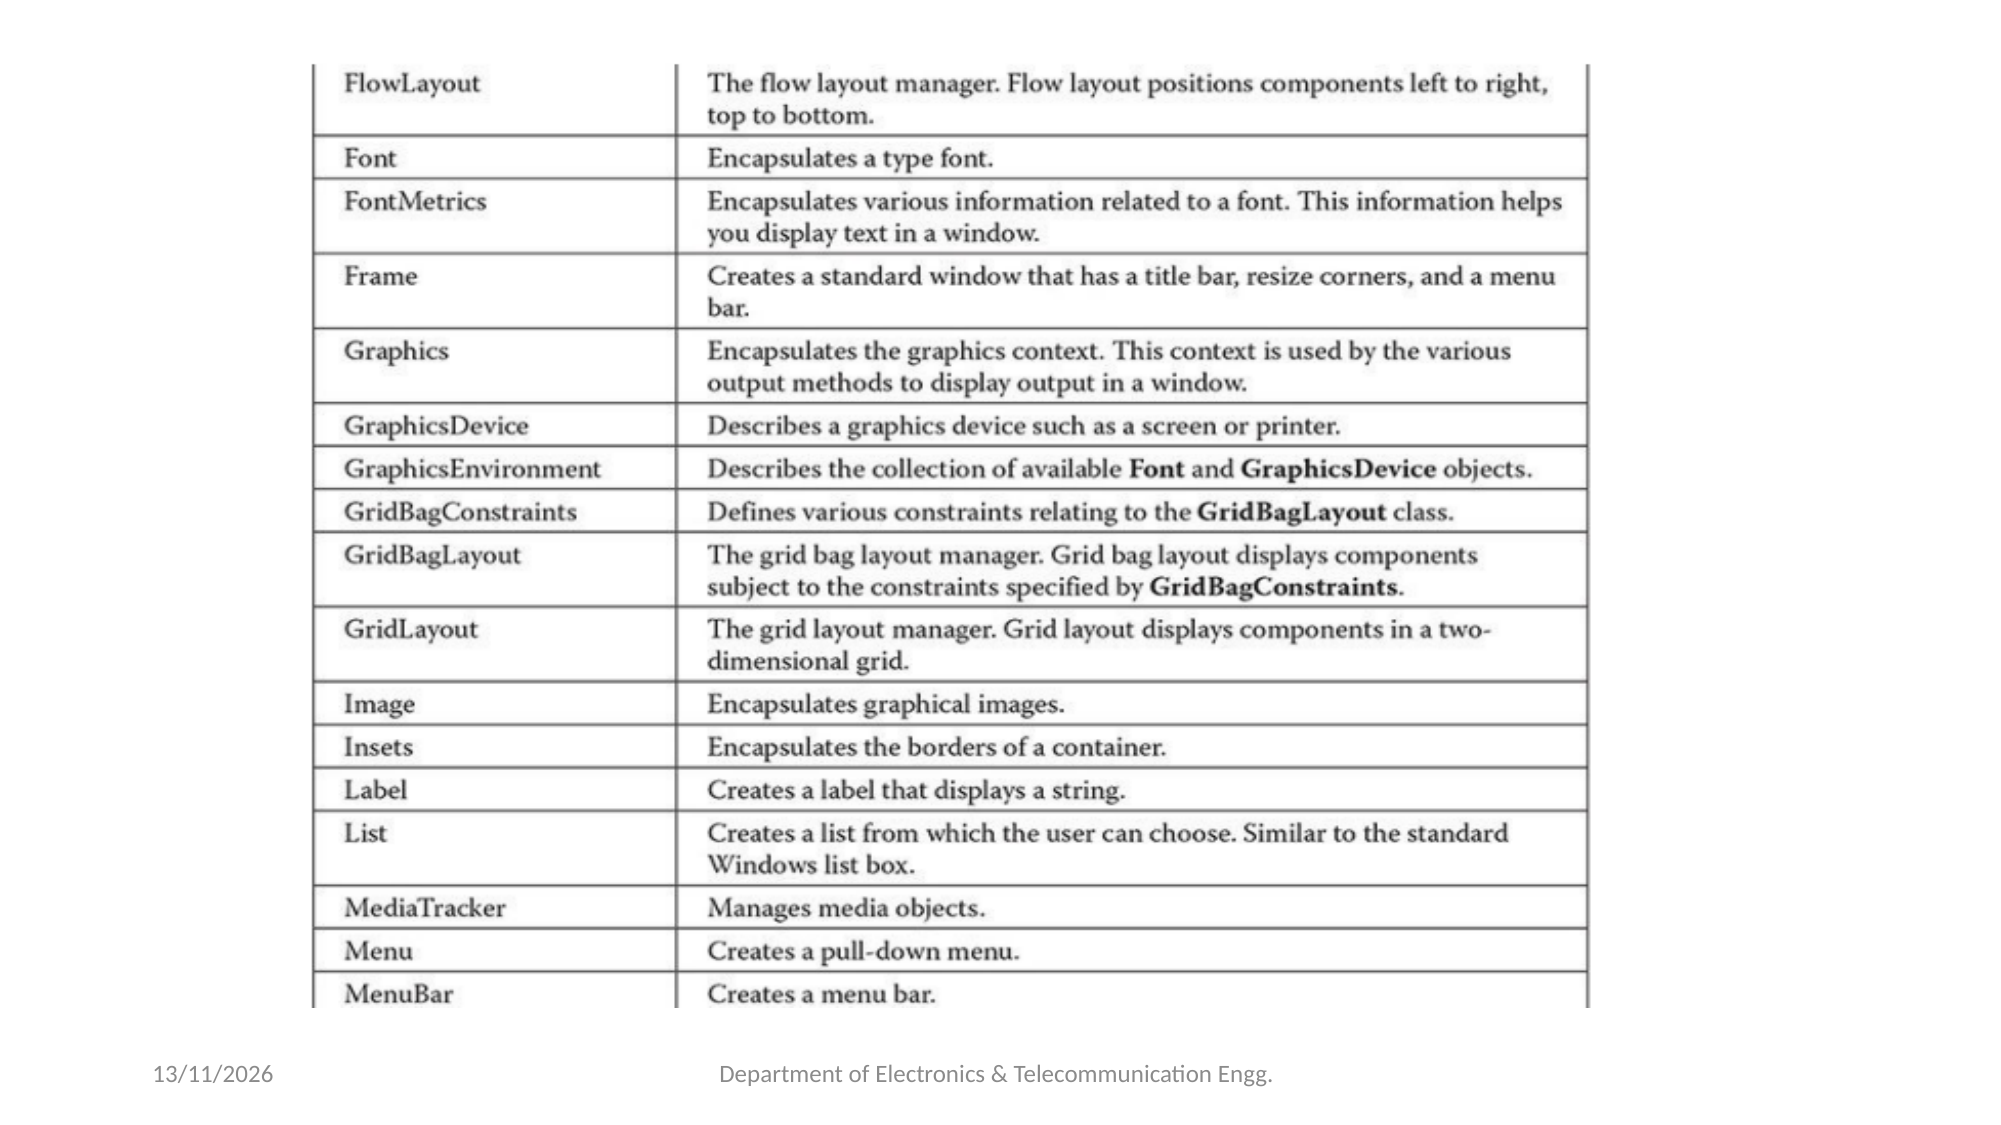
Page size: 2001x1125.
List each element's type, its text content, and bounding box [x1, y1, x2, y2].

picture [286, 46, 1646, 1008]
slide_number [137, 1042, 588, 1103]
footer Department of Electronics & Telecommunication Engg. [662, 1042, 1338, 1103]
